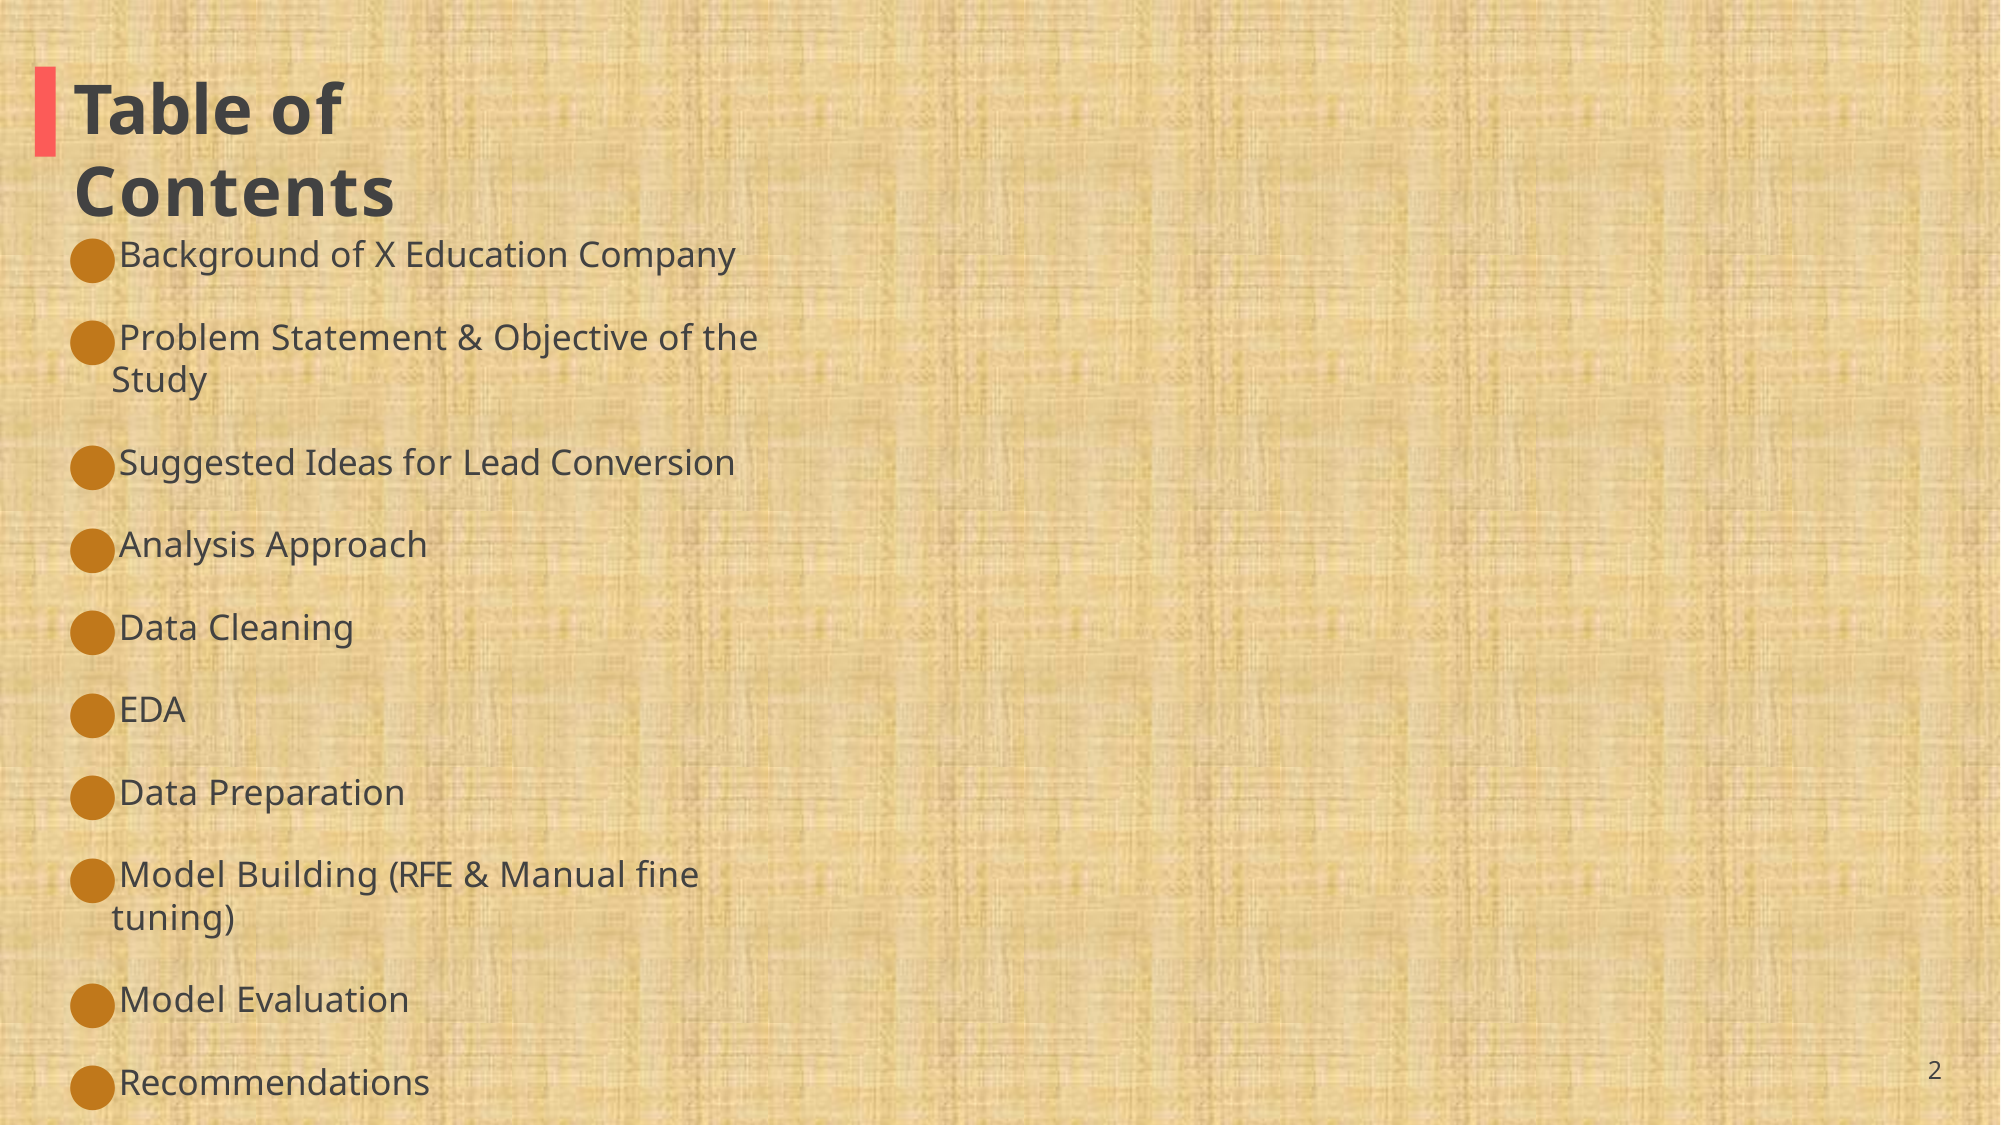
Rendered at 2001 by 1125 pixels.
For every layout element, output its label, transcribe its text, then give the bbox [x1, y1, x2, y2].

picture [0, 0, 2001, 1125]
title Table of Contents [71, 62, 658, 219]
text_box Background of X Education Company Problem Statement & Objective of the Study Suggested Ideas for Lead Conversion Analysis Approach Data Cleaning EDA Data Preparation Model Building (RFE & Manual ﬁne tuning) Model Evaluation Recommendations [65, 219, 818, 1103]
slide_number 2 [1921, 1052, 1965, 1125]
